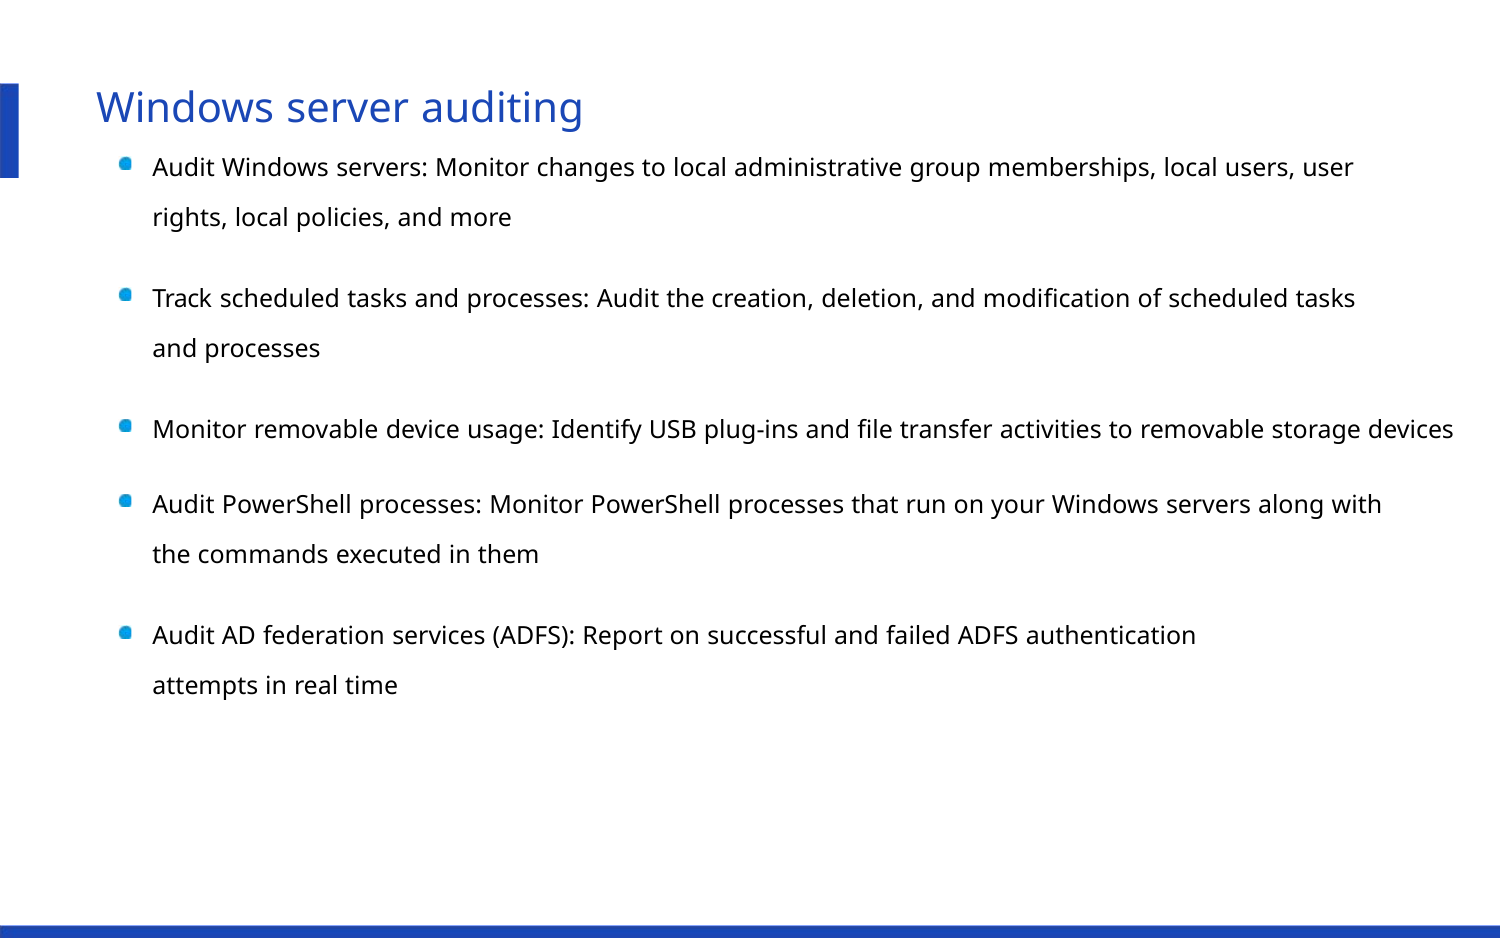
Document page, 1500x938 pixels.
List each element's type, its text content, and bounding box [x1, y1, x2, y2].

text_box rights, local policies, and more [152, 196, 544, 232]
text_box Audit PowerShell processes: Monitor PowerShell processes that run on your Windows servers along with [152, 484, 1500, 519]
text_box and processes [152, 328, 352, 363]
text_box Track scheduled tasks and processes: Audit the creation, deletion, and modiﬁcation of scheduled tasks [152, 278, 1486, 313]
text_box the commands executed in them [152, 534, 575, 569]
text_box [0, 925, 1500, 938]
text_box Monitor removable device usage: Identify USB plug-ins and ﬁle transfer activities to removable storage devices [152, 409, 1500, 444]
text_box Audit AD federation services (ADFS): Report on successful and failed ADFS authentication [152, 615, 1340, 650]
text_box Windows server auditing [96, 73, 665, 131]
text_box [118, 625, 132, 639]
text_box [118, 494, 132, 507]
text_box [118, 156, 132, 170]
text_box [118, 287, 132, 301]
text_box Audit Windows servers: Monitor changes to local administrative group memberships, local users, user [152, 146, 1479, 182]
text_box [0, 83, 19, 178]
text_box [118, 419, 132, 432]
text_box attempts in real time [152, 665, 423, 700]
